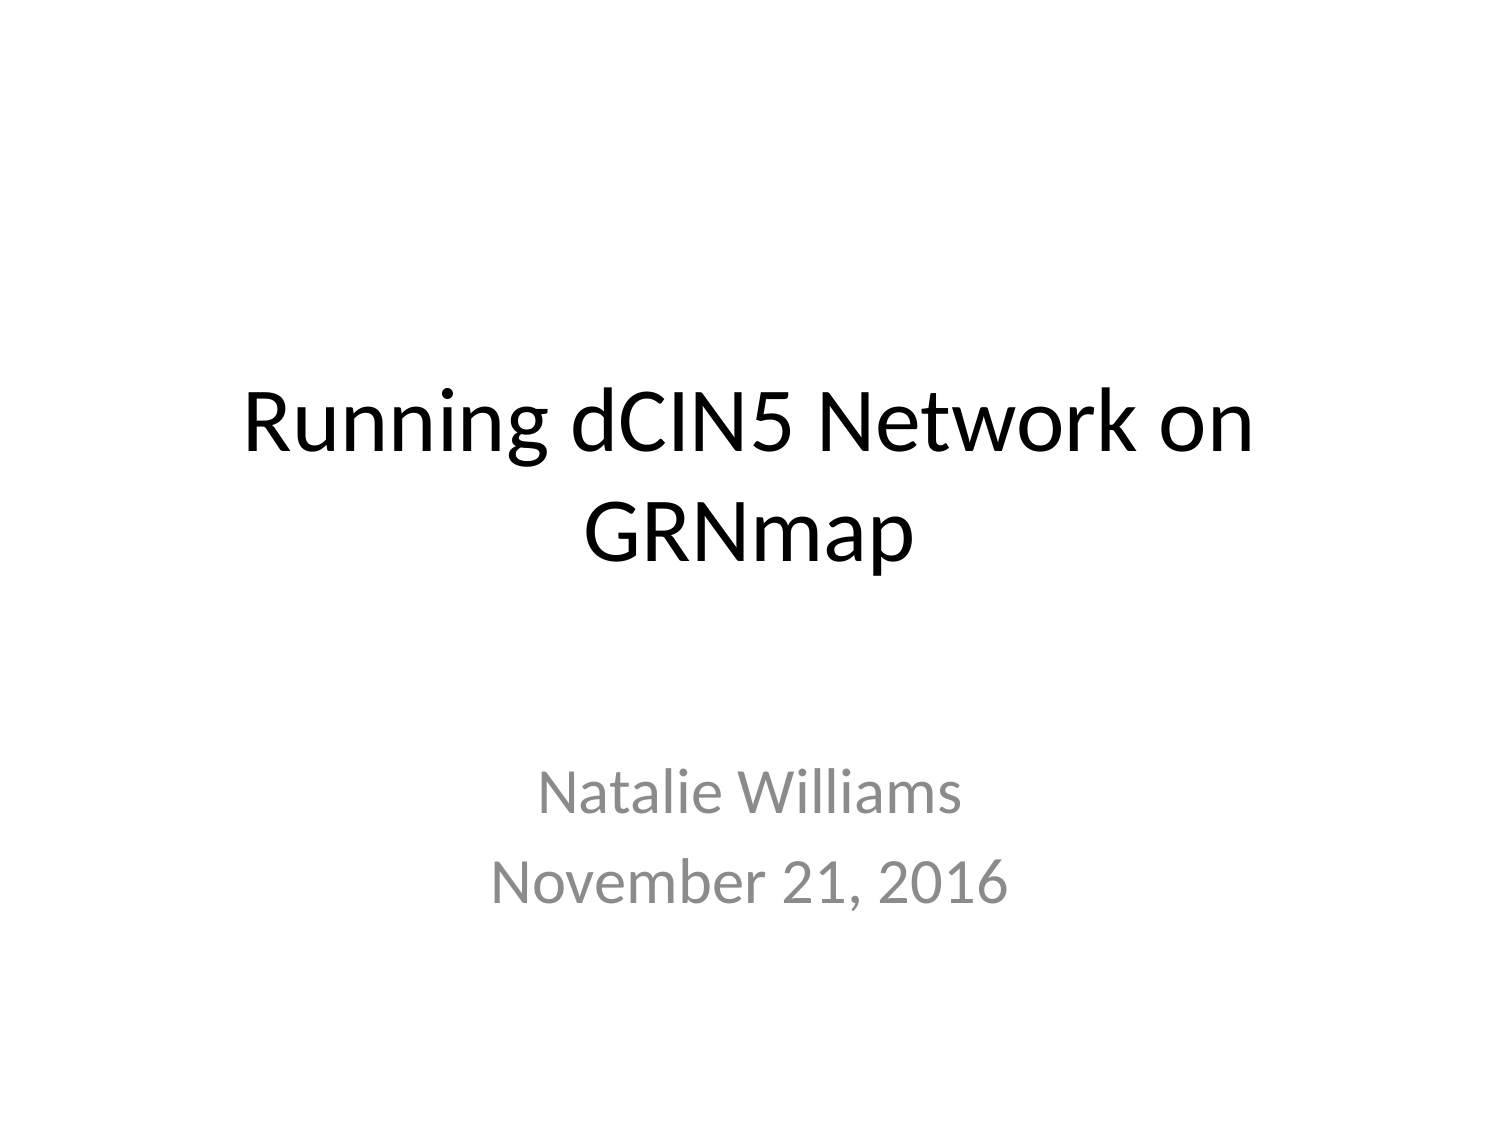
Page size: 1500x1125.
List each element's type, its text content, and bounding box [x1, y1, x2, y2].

title Running dCIN5 Network on GRNmap [112, 349, 1388, 591]
subtitle Natalie Williams November 21, 2016 [225, 741, 1275, 925]
